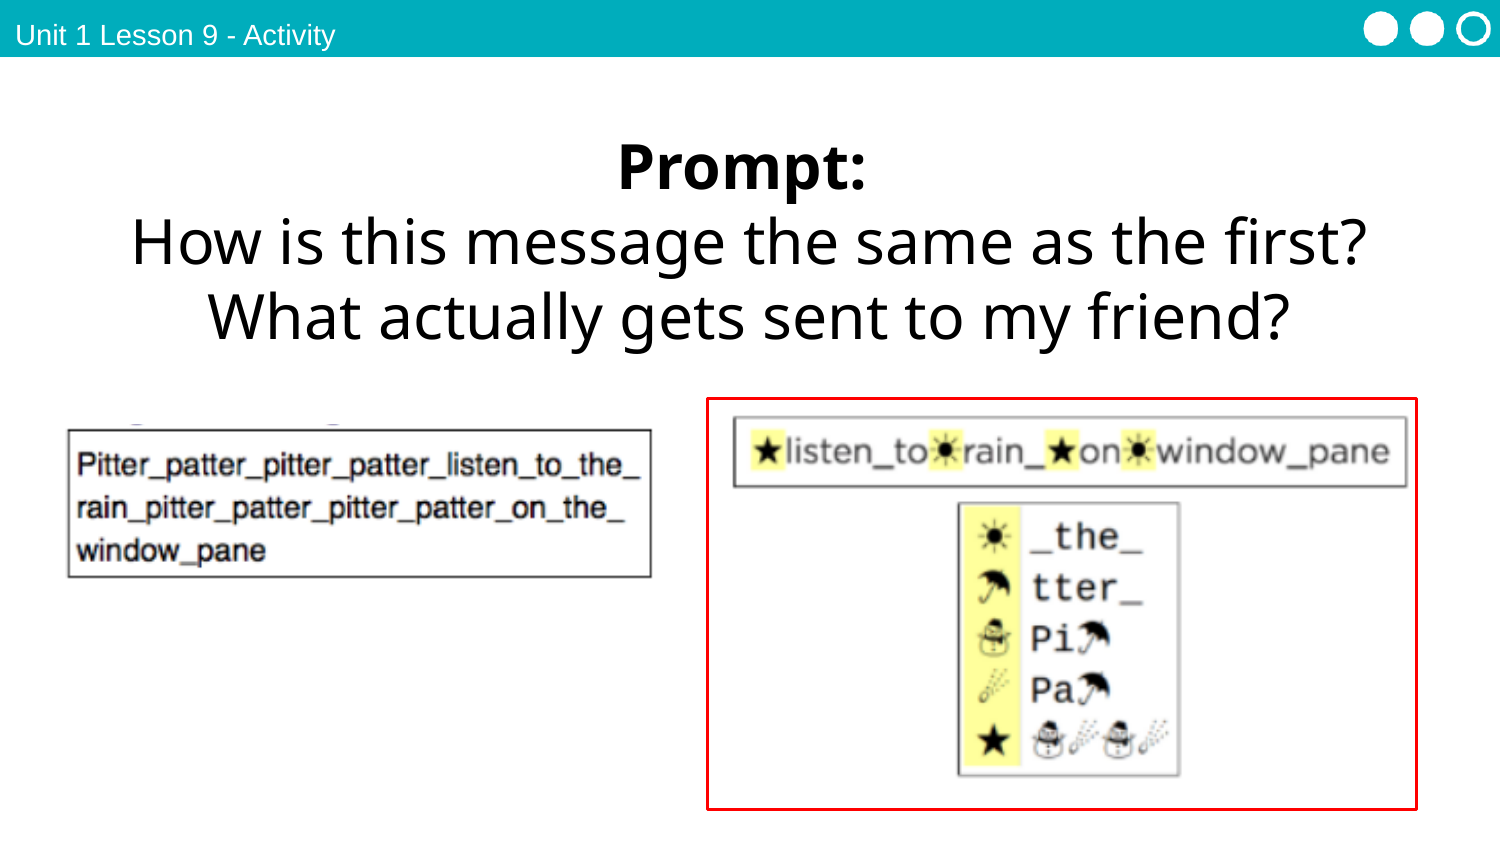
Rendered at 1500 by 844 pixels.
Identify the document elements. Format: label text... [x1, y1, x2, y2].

text_box [707, 502, 1417, 810]
picture [0, 0, 1500, 844]
text_box Unit 1 Lesson 9 - Activity [0, 0, 750, 58]
text_box Prompt: How is this message the same as the first? What actually gets sent to my friend? [85, 112, 1415, 724]
